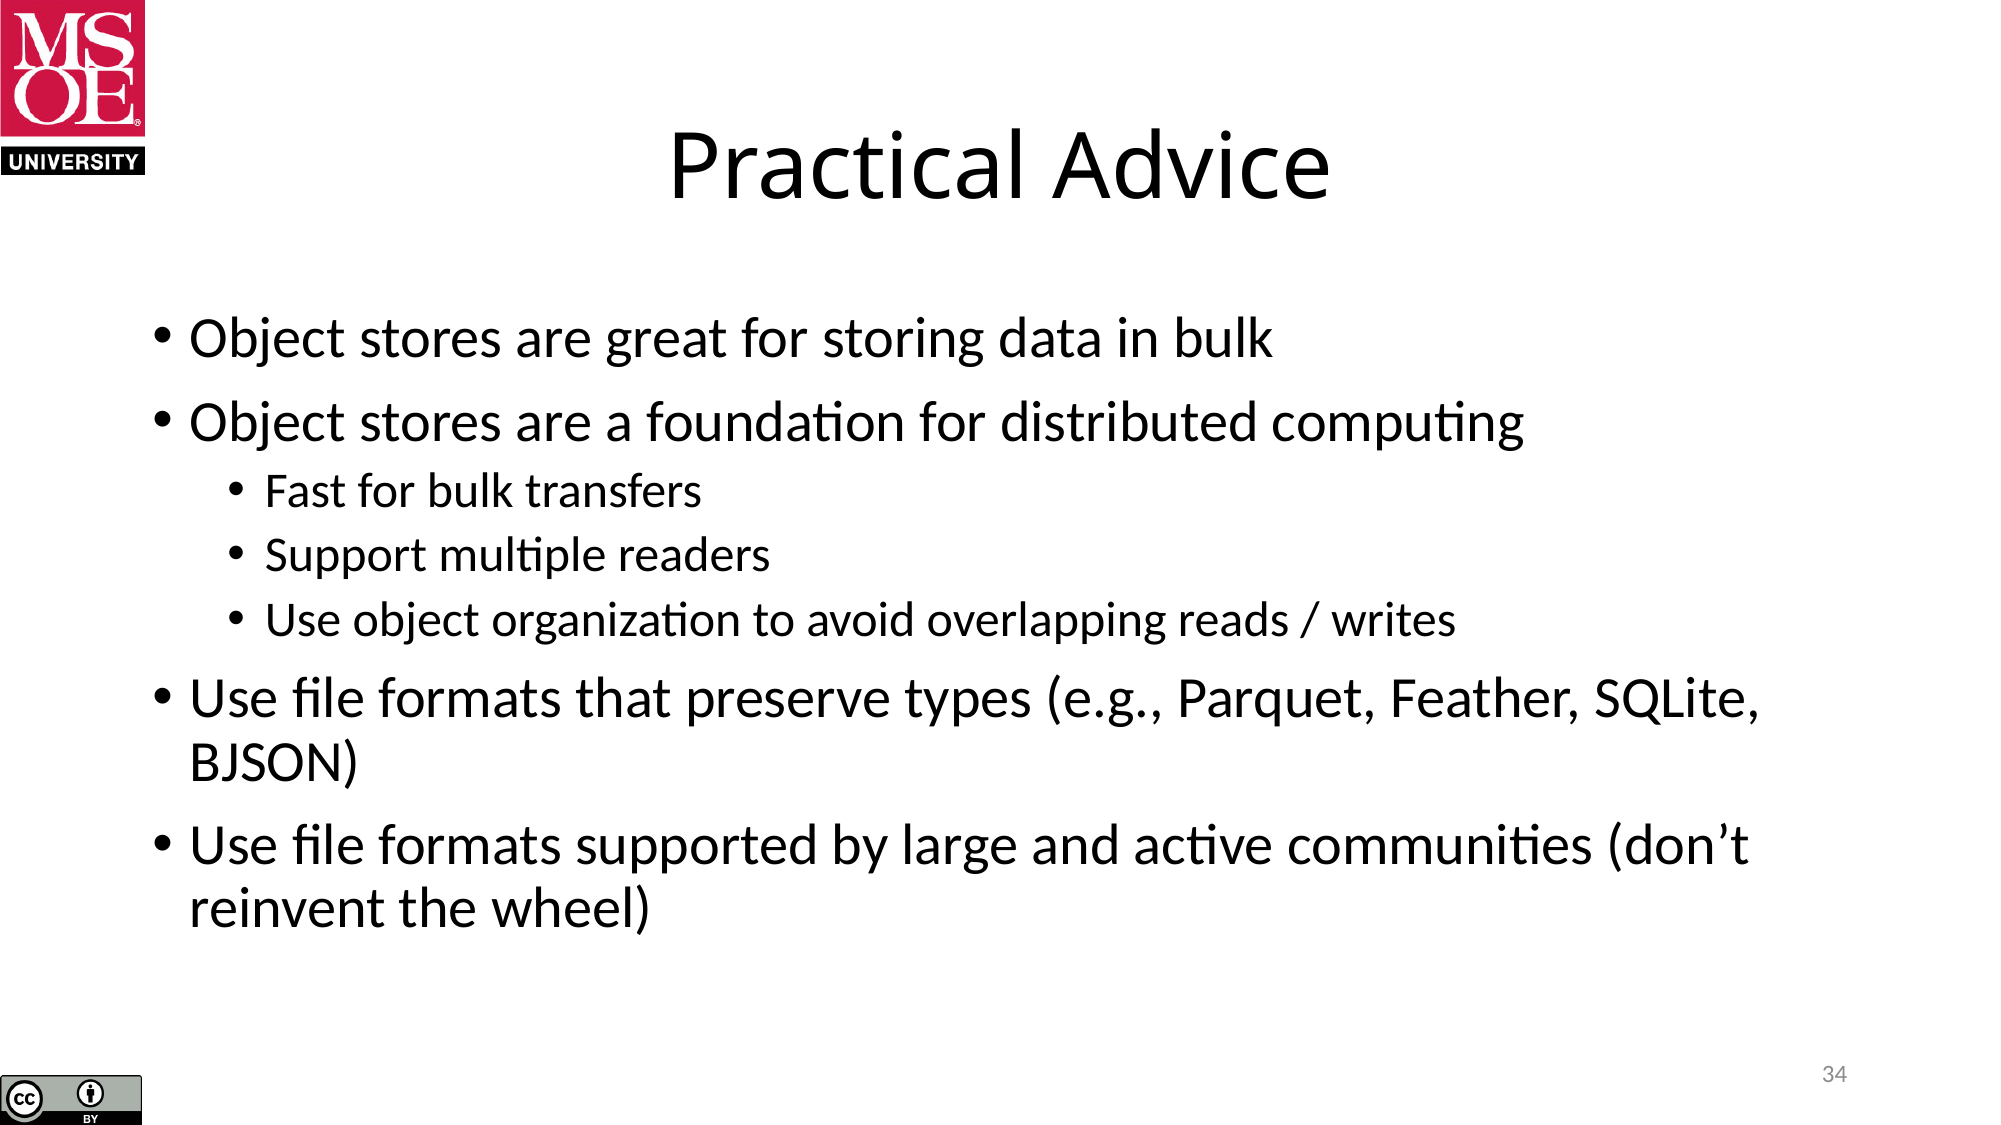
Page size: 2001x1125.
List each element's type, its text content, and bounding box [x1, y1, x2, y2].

picture [0, 1075, 142, 1125]
title Practical Advice [137, 59, 1863, 278]
list Object stores are great for storing data in bulk Object stores are a foundation for distributed computing Fast for bulk transfers Support multiple readers Use object organization to avoid overlapping reads / writes Use file formats that preserve types (e.g., Parquet, Feather, SQLite, BJSON) Use file formats supported by large and active communities (don’t reinvent the wheel) [137, 299, 1863, 1014]
picture [0, 0, 145, 175]
slide_number 34 [1412, 1042, 1863, 1103]
